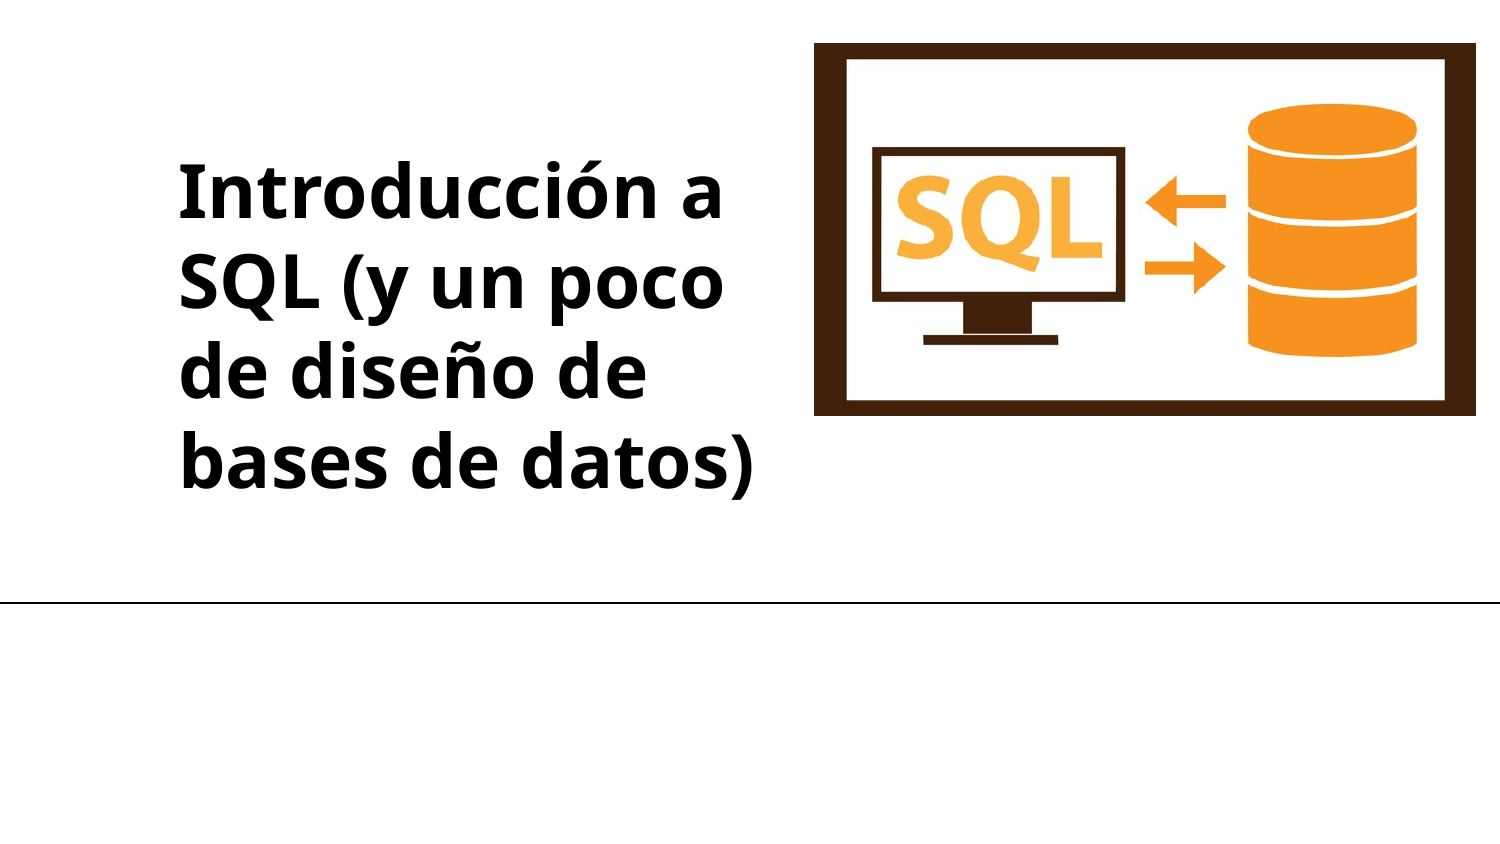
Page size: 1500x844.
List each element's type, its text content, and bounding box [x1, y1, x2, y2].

title Introducción a SQL (y un poco de diseño de bases de datos) [163, 328, 833, 519]
picture [814, 43, 1476, 416]
